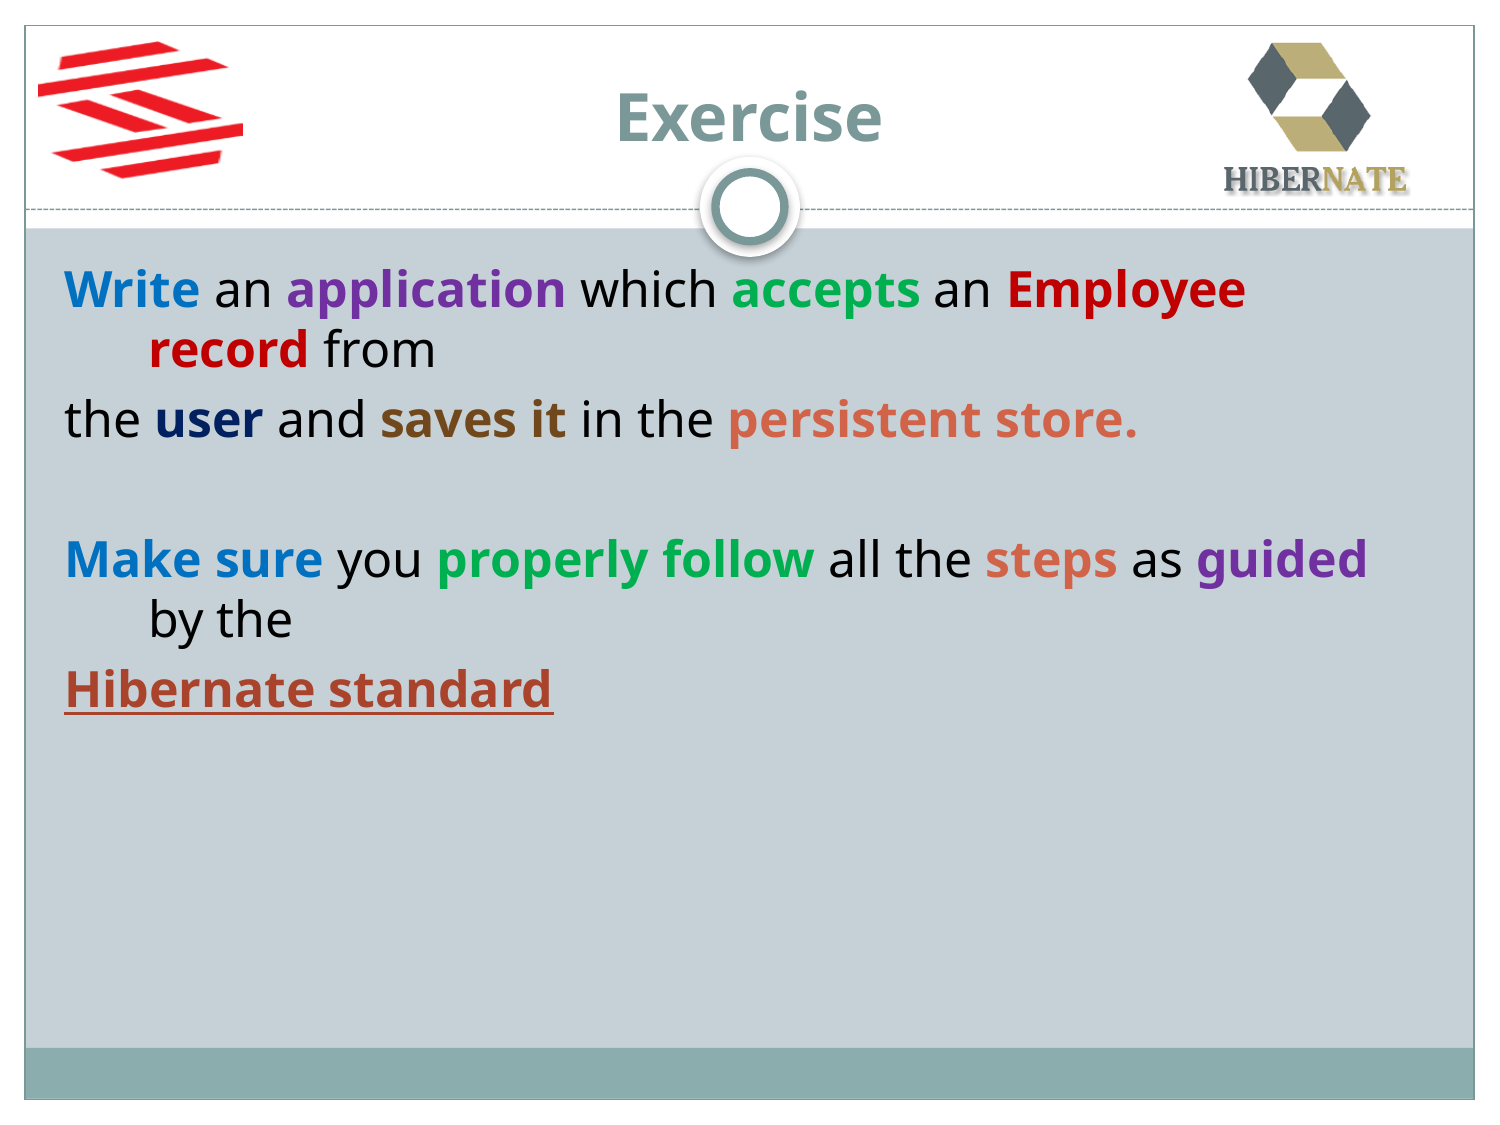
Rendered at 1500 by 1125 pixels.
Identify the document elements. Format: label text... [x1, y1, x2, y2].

list Write an application which accepts an Employee record from the user and saves it in the persistent store. Make sure you properly follow all the steps as guided by the Hibernate standard [49, 250, 1445, 1032]
picture [1223, 42, 1411, 197]
picture [37, 40, 243, 185]
title Exercise [237, 37, 1450, 162]
